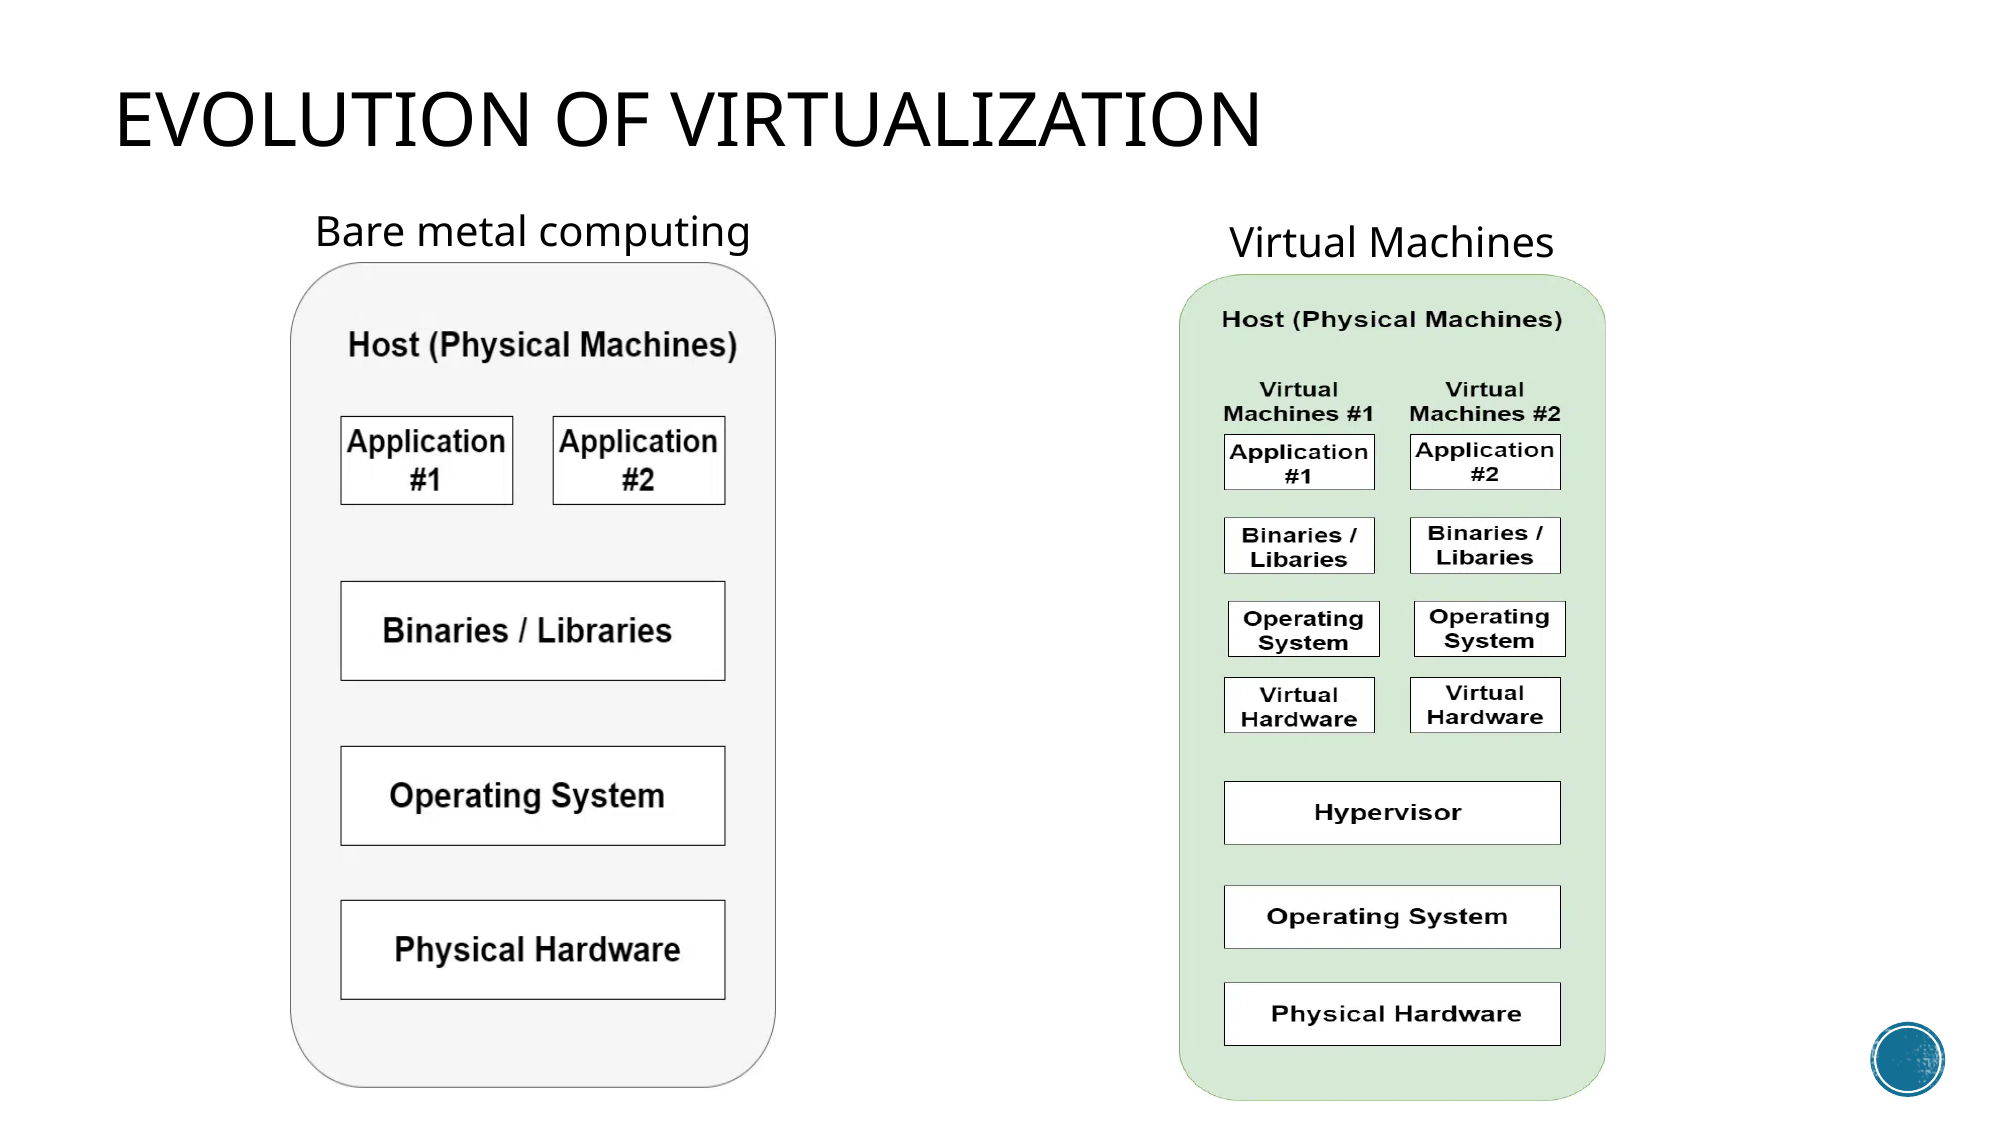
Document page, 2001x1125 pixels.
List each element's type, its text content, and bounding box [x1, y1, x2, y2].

text_box Bare metal computing [299, 196, 767, 261]
picture [290, 262, 776, 1089]
picture [1179, 274, 1606, 1101]
text_box Virtual Machines [1214, 208, 1570, 273]
title Evolution of Virtualization [98, 36, 1909, 209]
